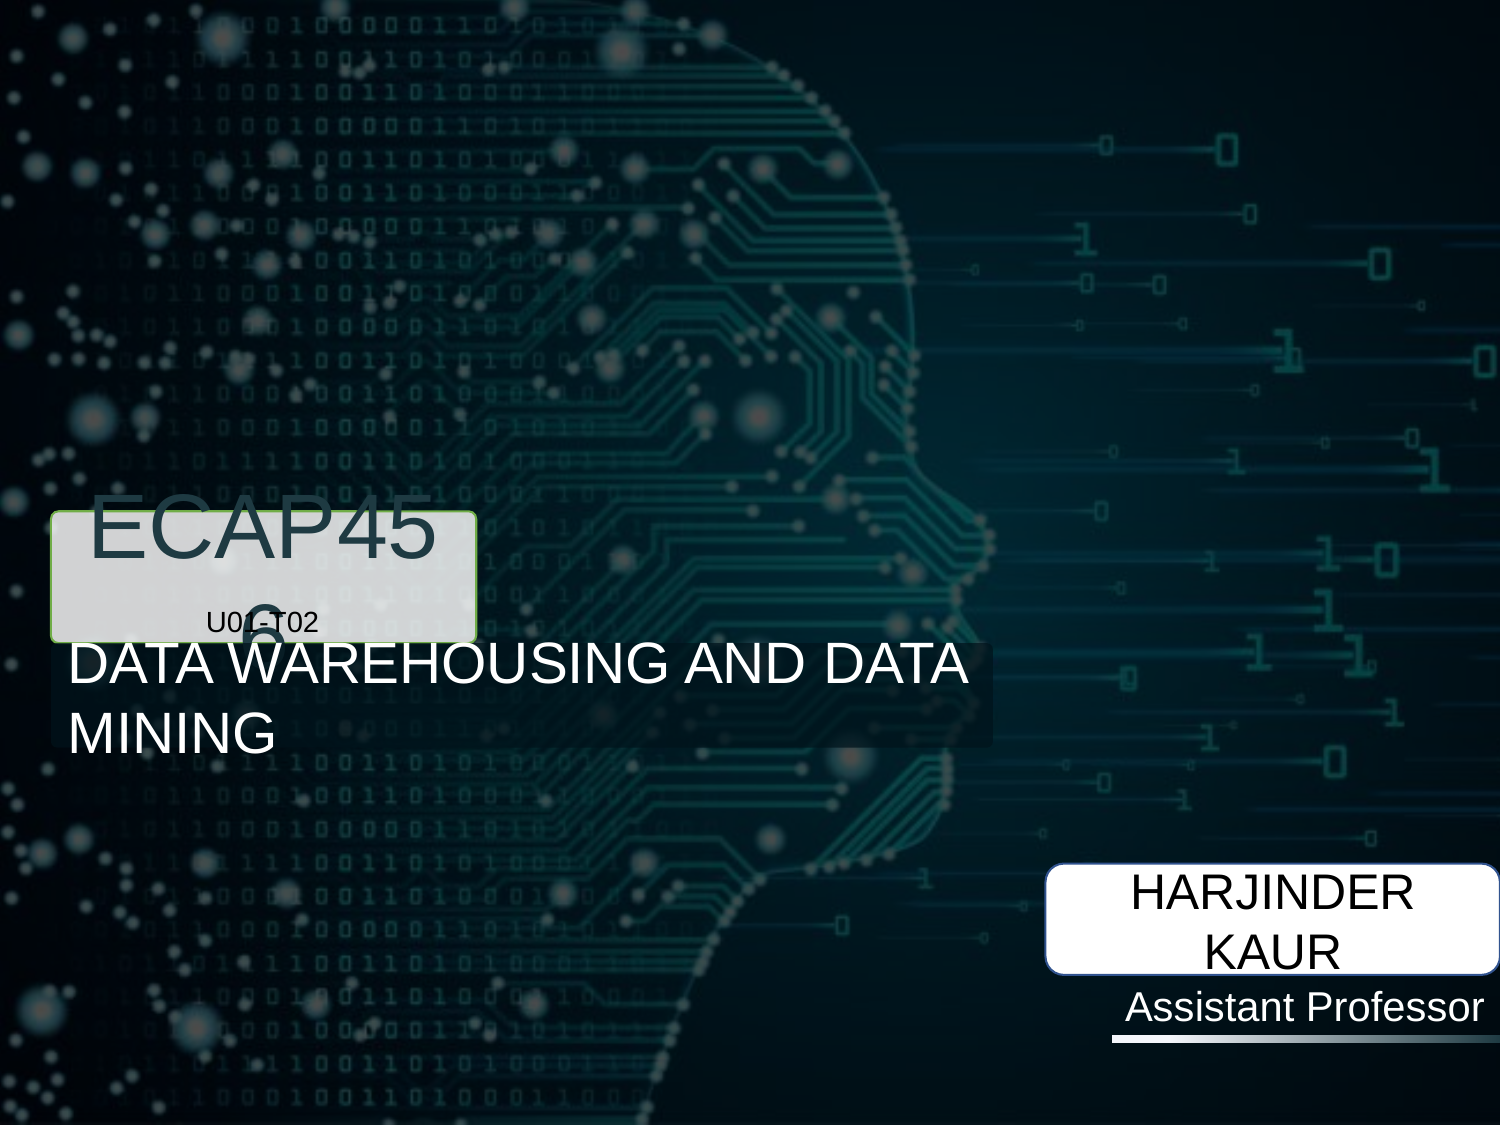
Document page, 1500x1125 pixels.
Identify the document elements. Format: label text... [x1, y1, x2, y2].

picture [0, 0, 1500, 1125]
text_box U01-T02 [191, 596, 352, 647]
